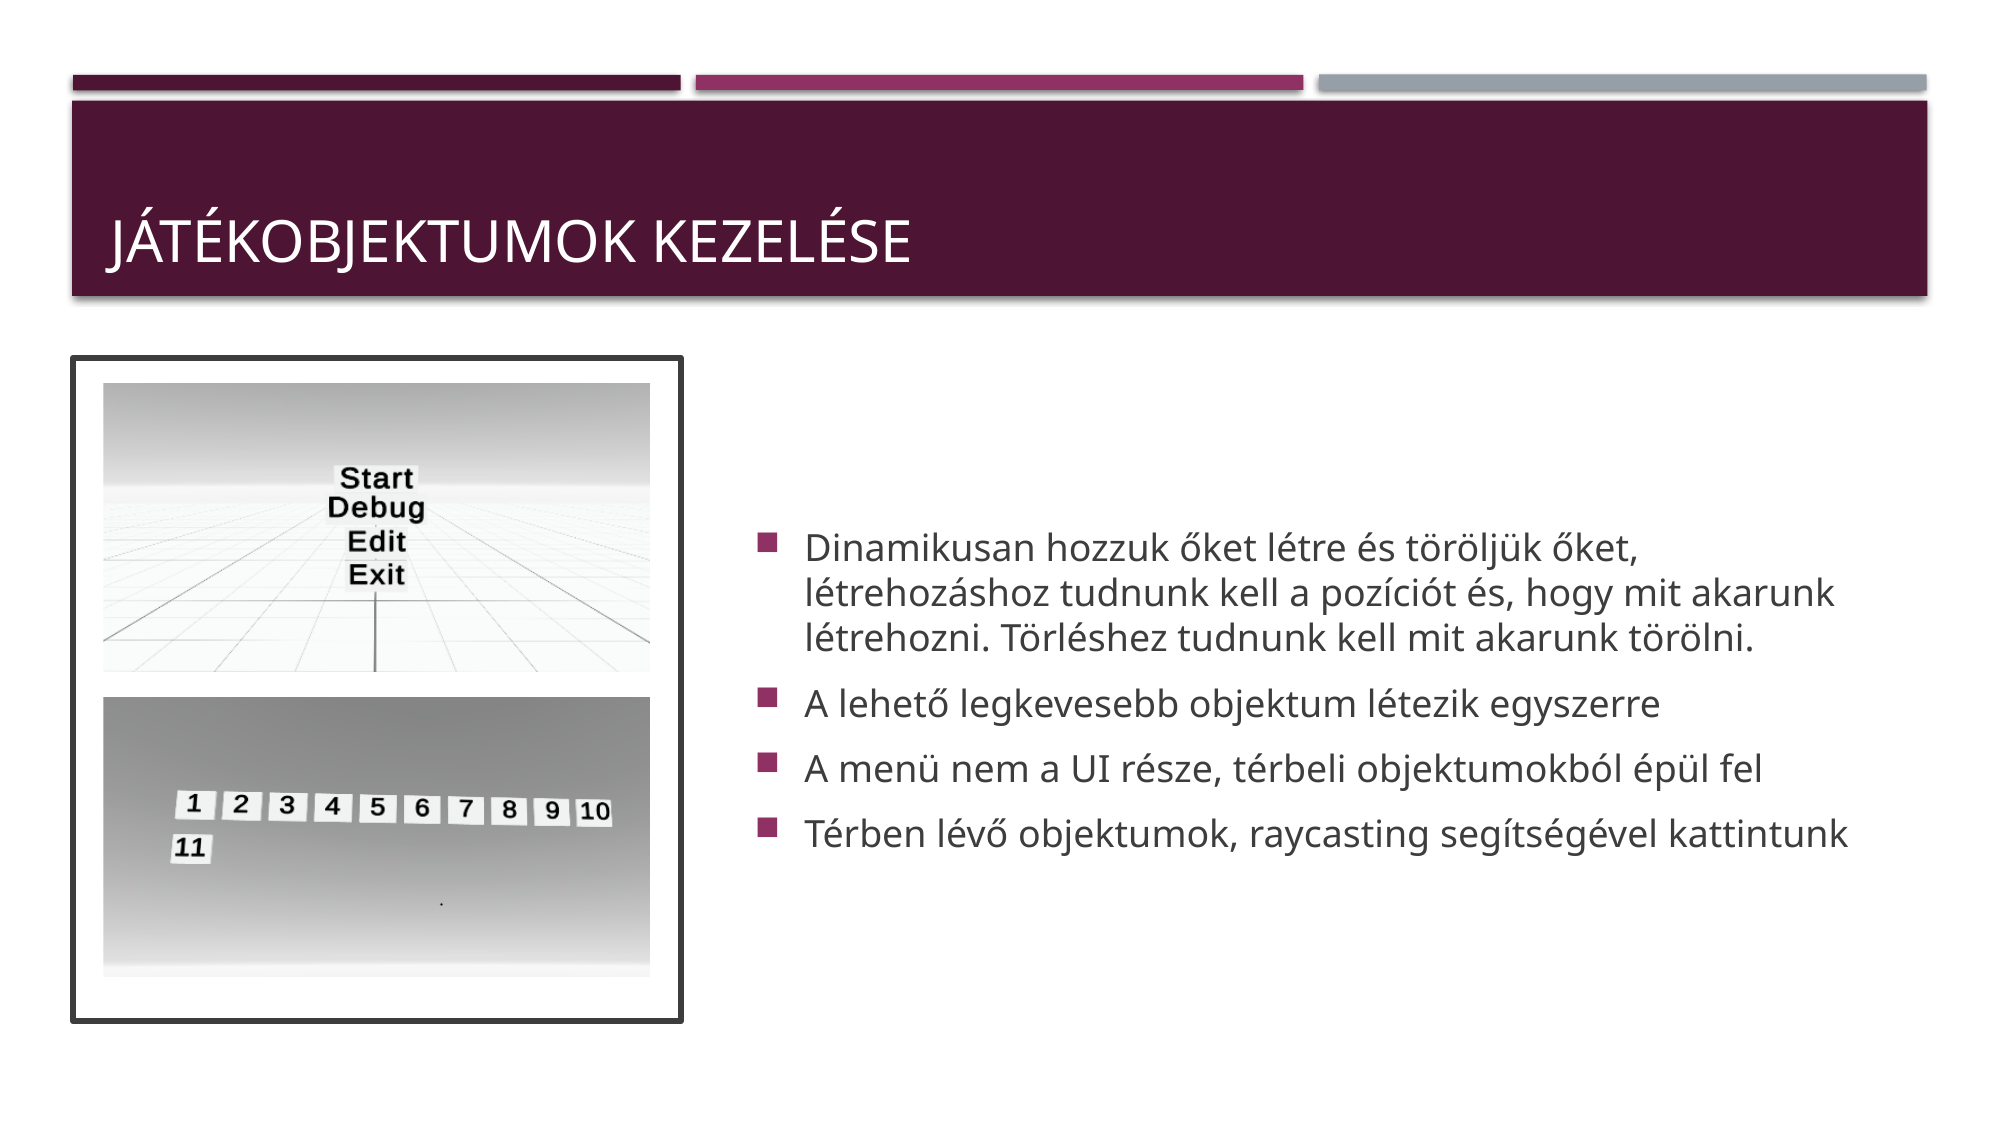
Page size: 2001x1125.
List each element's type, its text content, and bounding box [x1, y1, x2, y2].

title Játékobjektumok kezelése [95, 115, 1905, 282]
list Dinamikusan hozzuk őket létre és töröljük őket, létrehozáshoz tudnunk kell a pozíciót és, hogy mit akarunk létrehozni. Törléshez tudnunk kell mit akarunk törölni. A lehető legkevesebb objektum létezik egyszerre A menü nem a UI része, térbeli objektumokból épül fel Térben lévő objektumok, raycasting segítségével kattintunk [739, 357, 1905, 1022]
picture [102, 696, 651, 978]
text_box [71, 356, 682, 1023]
picture [102, 383, 651, 672]
